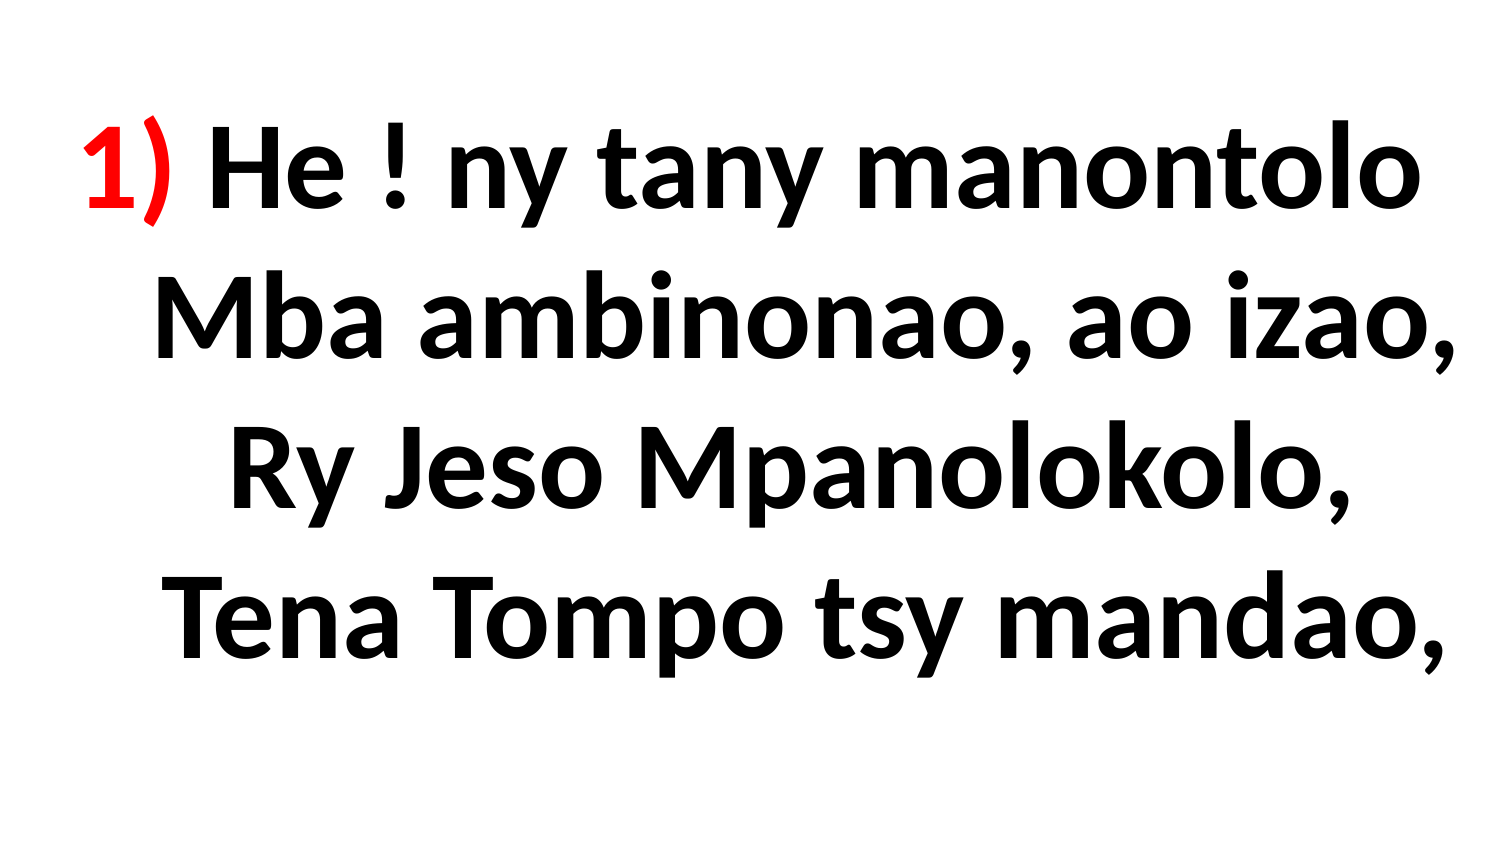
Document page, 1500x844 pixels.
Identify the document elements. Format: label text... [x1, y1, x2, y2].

title 1) He ! ny tany manontolo Mba ambinonao, ao izao, Ry Jeso Mpanolokolo, Tena Tompo tsy mandao, [0, 297, 1500, 470]
